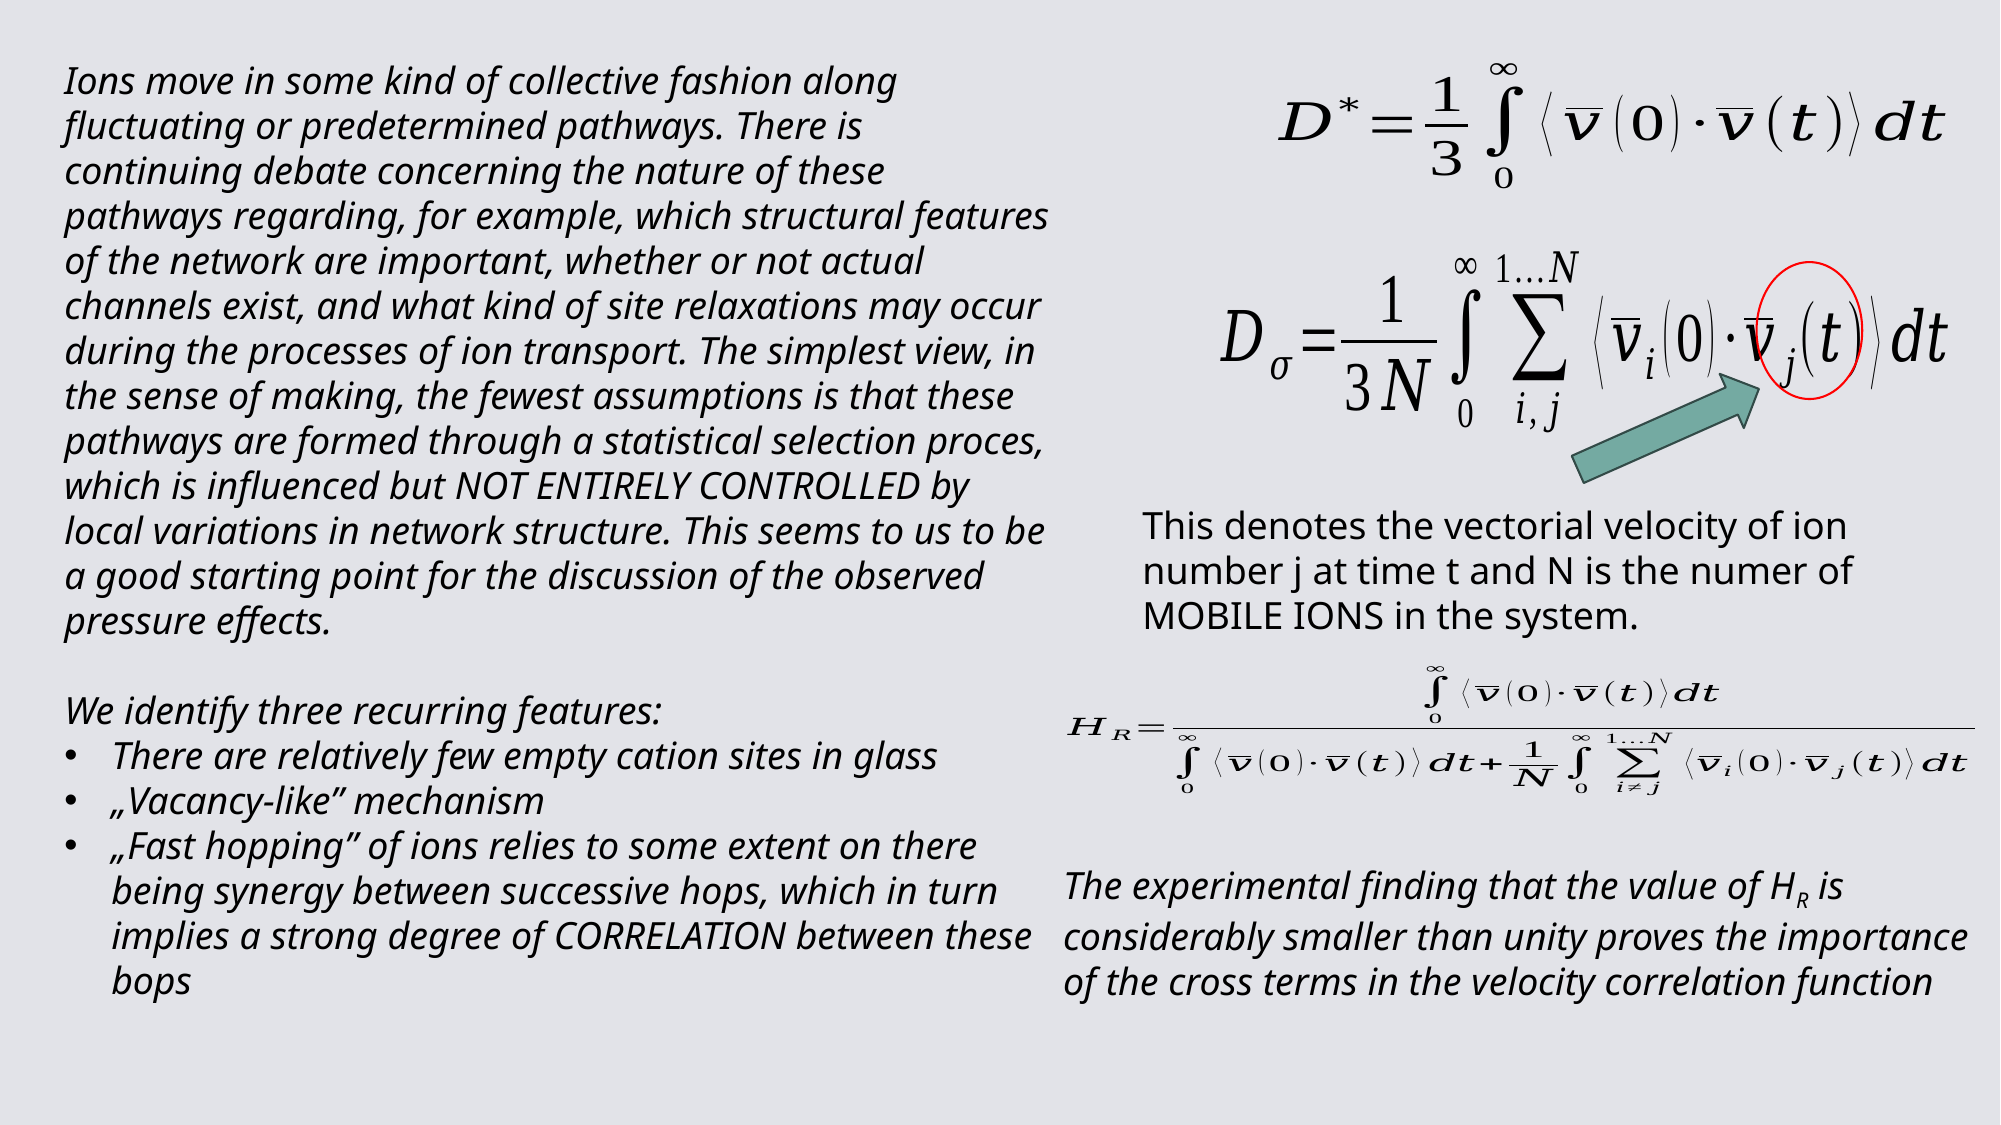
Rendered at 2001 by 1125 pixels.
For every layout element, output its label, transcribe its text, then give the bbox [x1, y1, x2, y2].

text_box The experimental finding that the value of HR is considerably smaller than unity proves the importance of the cross terms in the velocity correlation function [1048, 854, 1993, 1011]
text_box [1570, 372, 1760, 484]
text_box This denotes the vectorial velocity of ion number j at time t and N is the numer of MOBILE IONS in the system. [1127, 494, 1895, 644]
text_box Ions move in some kind of collective fashion along fluctuating or predetermined pathways. There is continuing debate concerning the nature of these pathways regarding, for example, which structural features of the network are important, whether or not actual channels exist, and what kind of site relaxations may occur during the processes of ion transport. The simplest view, in the sense of making, the fewest assumptions is that these pathways are formed through a statistical selection proces, which is influenced but NOT ENTIRELY CONTROLLED by local variations in network structure. This seems to us to be a good starting point for the discussion of the observed pressure effects. We identify three recurring features: There are relatively few empty cation sites in glass „Vacancy-like” mechanism „Fast hopping” of ions relies to some extent on there being synergy between successive hops, which in turn implies a strong degree of CORRELATION between these bops [49, 49, 1066, 1055]
text_box [1755, 261, 1864, 401]
